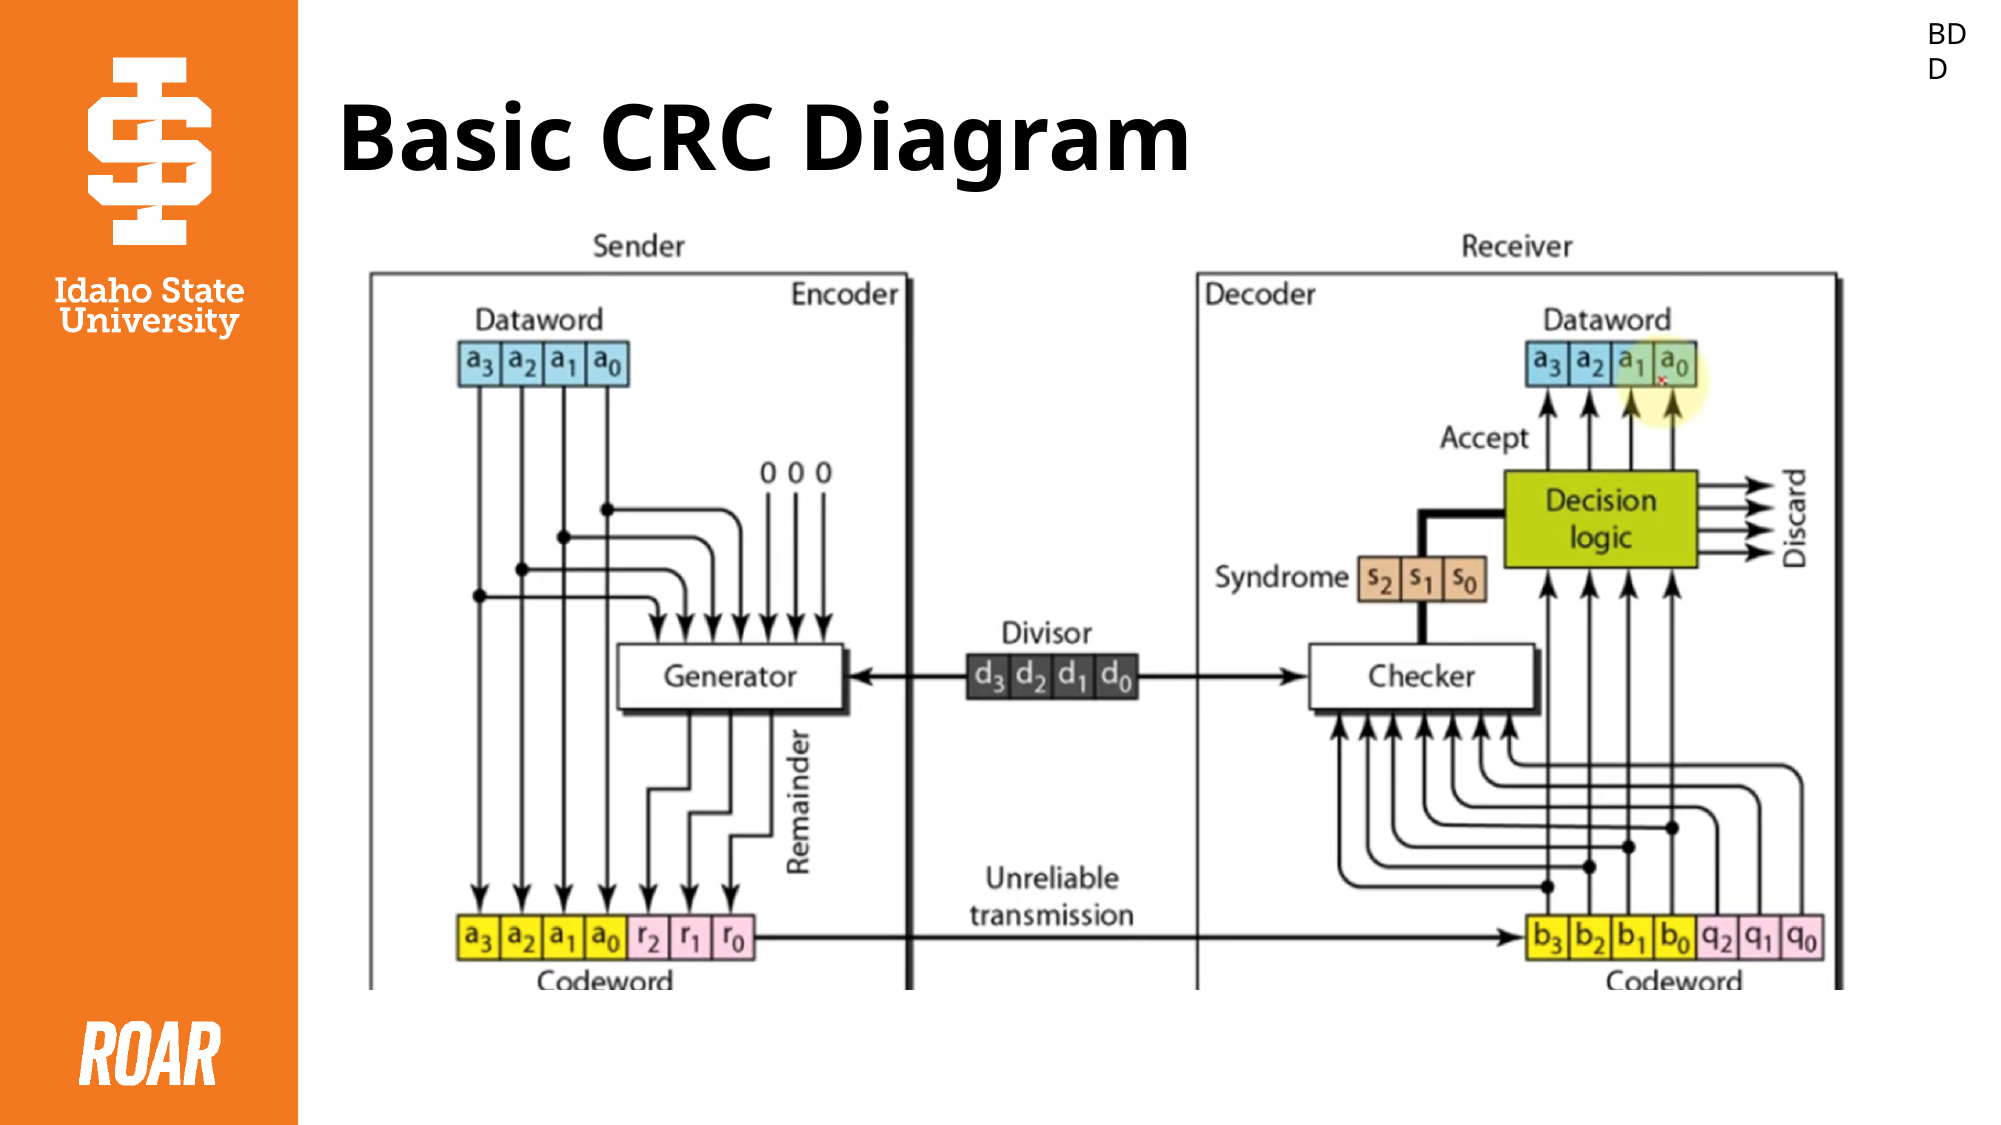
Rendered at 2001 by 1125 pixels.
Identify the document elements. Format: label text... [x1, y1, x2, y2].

title Basic CRC Diagram [321, 31, 1906, 250]
picture [71, 1017, 228, 1089]
text_box BDD [1912, 0, 2000, 100]
picture [41, 36, 258, 361]
picture [335, 135, 1939, 990]
